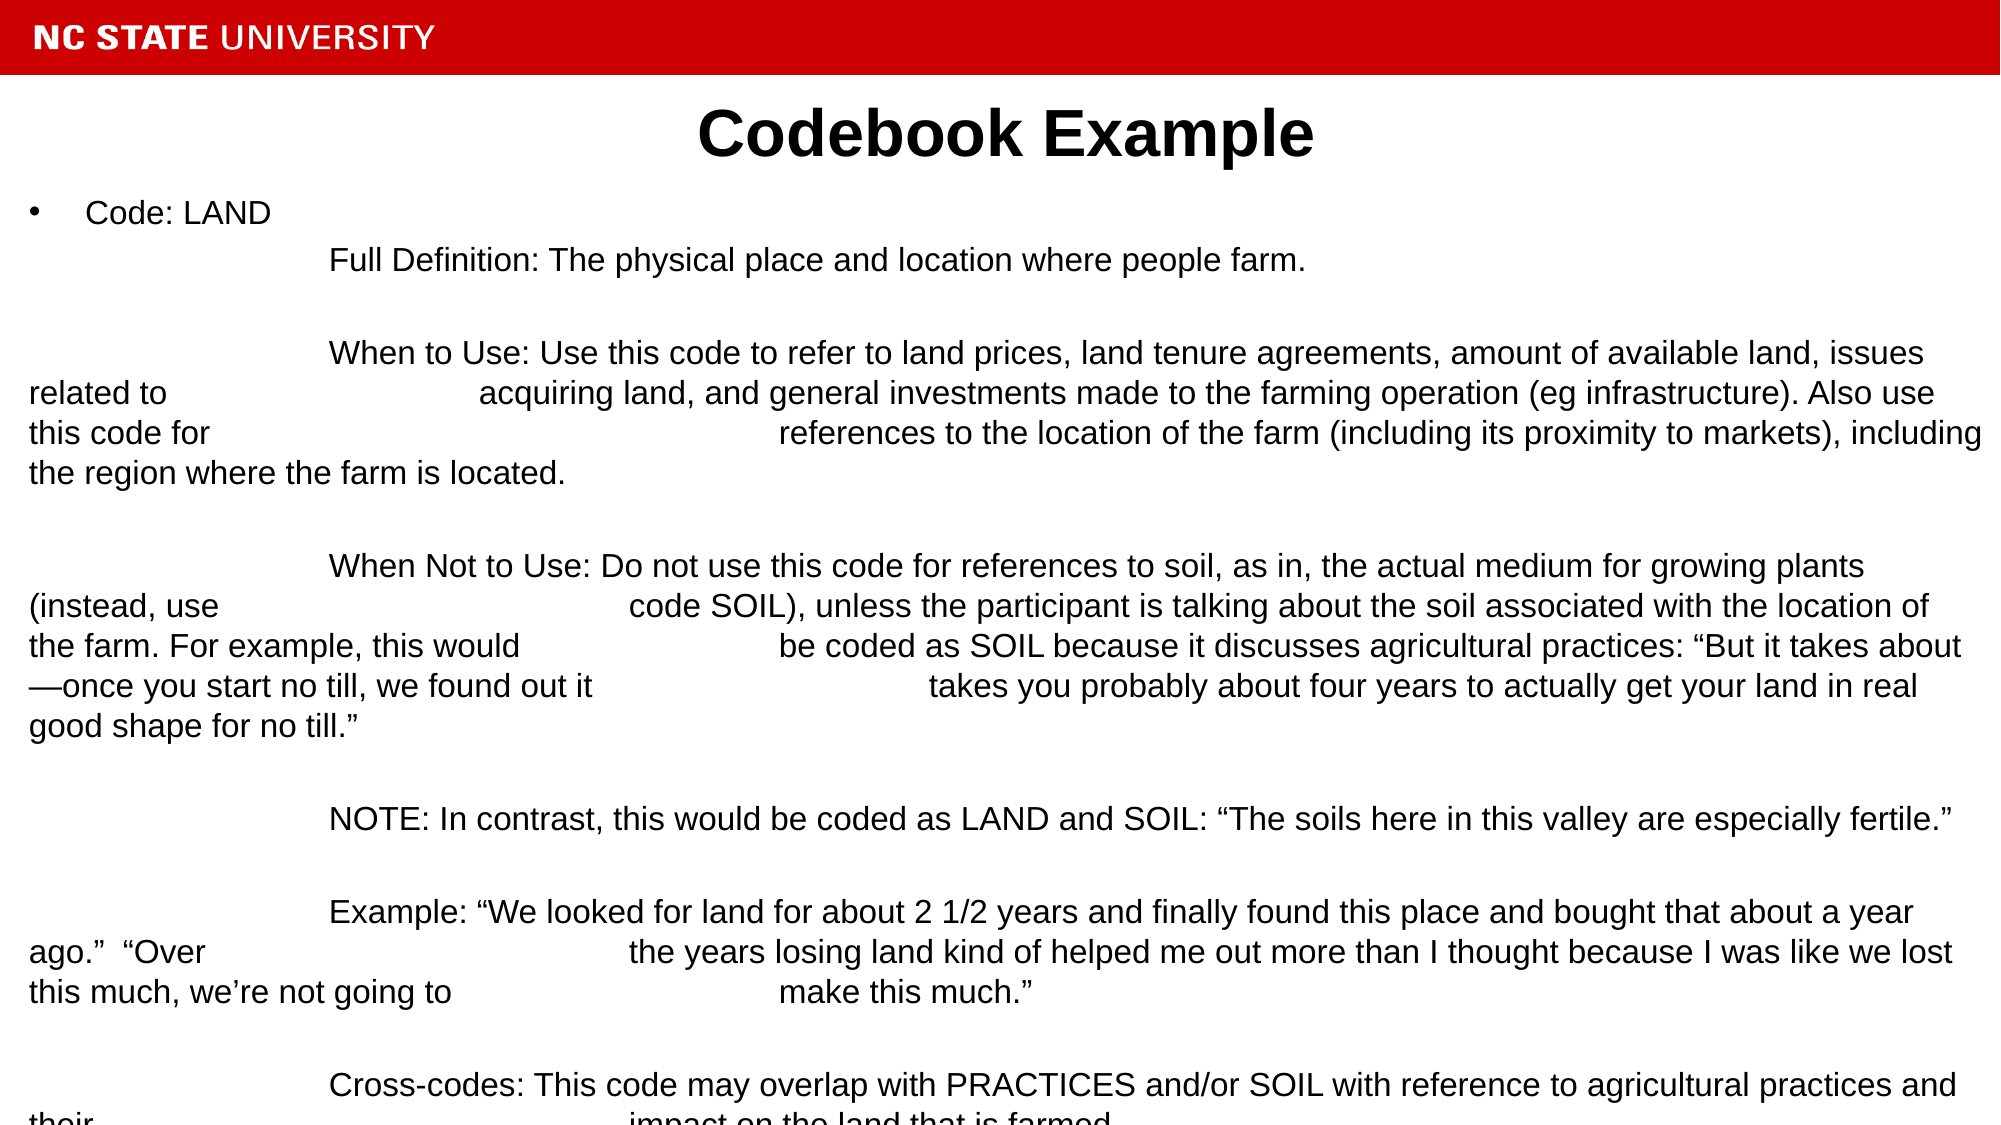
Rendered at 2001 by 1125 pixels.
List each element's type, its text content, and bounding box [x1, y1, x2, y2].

picture [0, 0, 2000, 75]
title Codebook Example [107, 42, 1907, 183]
list Code: LAND Full Definition: The physical place and location where people farm. When to Use: Use this code to refer to land prices, land tenure agreements, amount of available land, issues related to acquiring land, and general investments made to the farming operation (eg infrastructure). Also use this code for references to the location of the farm (including its proximity to markets), including the region where the farm is located. When Not to Use: Do not use this code for references to soil, as in, the actual medium for growing plants (instead, use code SOIL), unless the participant is talking about the soil associated with the location of the farm. For example, this would be coded as SOIL because it discusses agricultural practices: “But it takes about—once you start no till, we found out it takes you probably about four years to actually get your land in real good shape for no till.” NOTE: In contrast, this would be coded as LAND and SOIL: “The soils here in this valley are especially fertile.” Example: “We looked for land for about 2 1/2 years and finally found this place and bought that about a year ago.” “Over the years losing land kind of helped me out more than I thought because I was like we lost this much, we’re not going to make this much.” Cross-codes: This code may overlap with PRACTICES and/or SOIL with reference to agricultural practices and their impact on the land that is farmed. [13, 183, 2000, 1125]
